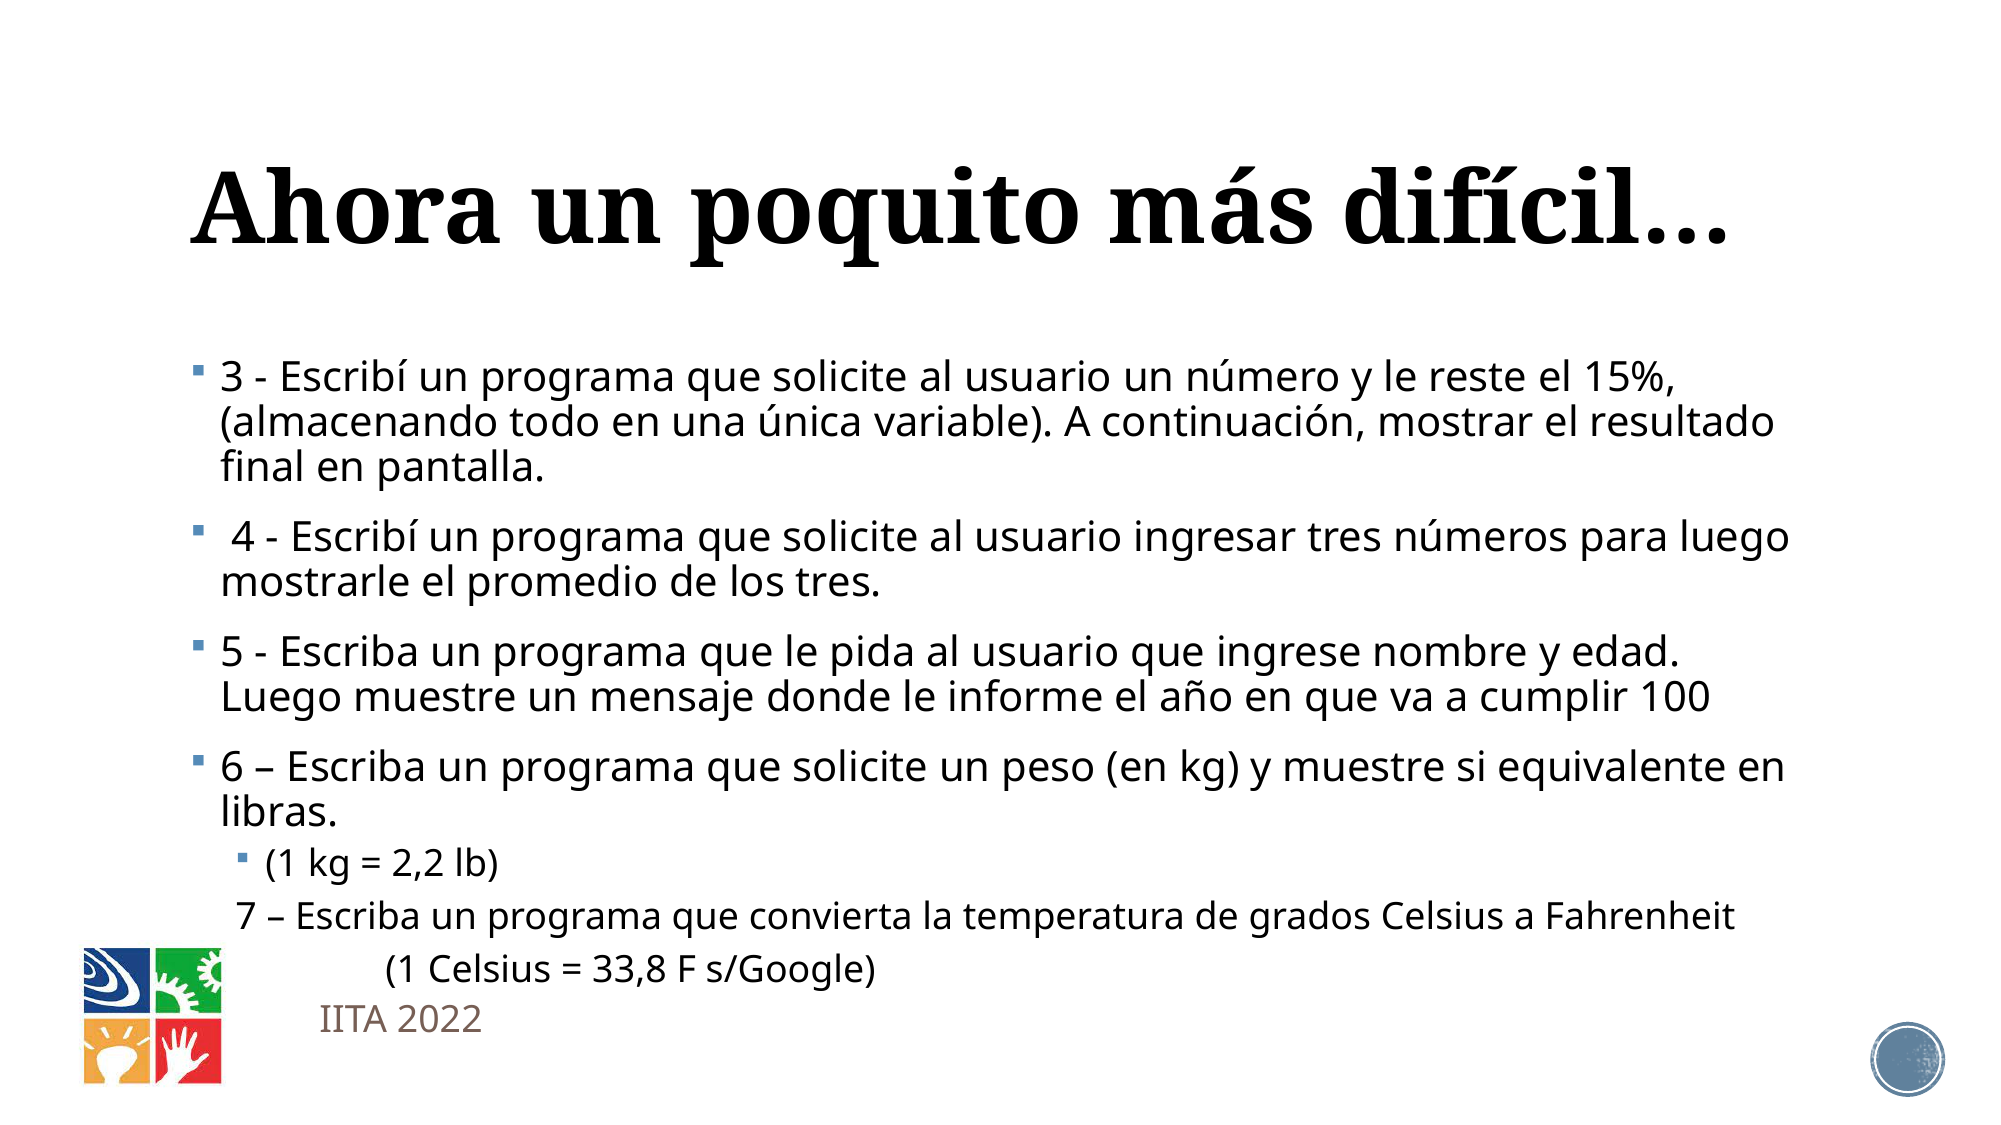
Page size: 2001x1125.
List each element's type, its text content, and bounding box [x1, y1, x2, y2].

picture [51, 943, 253, 1095]
text_box IITA 2022 [31, 937, 498, 1097]
list 3 - Escribí un programa que solicite al usuario un número y le reste el 15%, (almacenando todo en una única variable). A continuación, mostrar el resultado final en pantalla. 4 - Escribí un programa que solicite al usuario ingresar tres números para luego mostrarle el promedio de los tres. 5 - Escriba un programa que le pida al usuario que ingrese nombre y edad. Luego muestre un mensaje donde le informe el año en que va a cumplir 100 6 – Escriba un programa que solicite un peso (en kg) y muestre si equivalente en libras. (1 kg = 2,2 lb) 7 – Escriba un programa que convierta la temperatura de grados Celsius a Fahrenheit (1 Celsius = 33,8 F s/Google) [175, 348, 1826, 1013]
title Ahora un poquito más difícil… [175, 79, 1826, 344]
